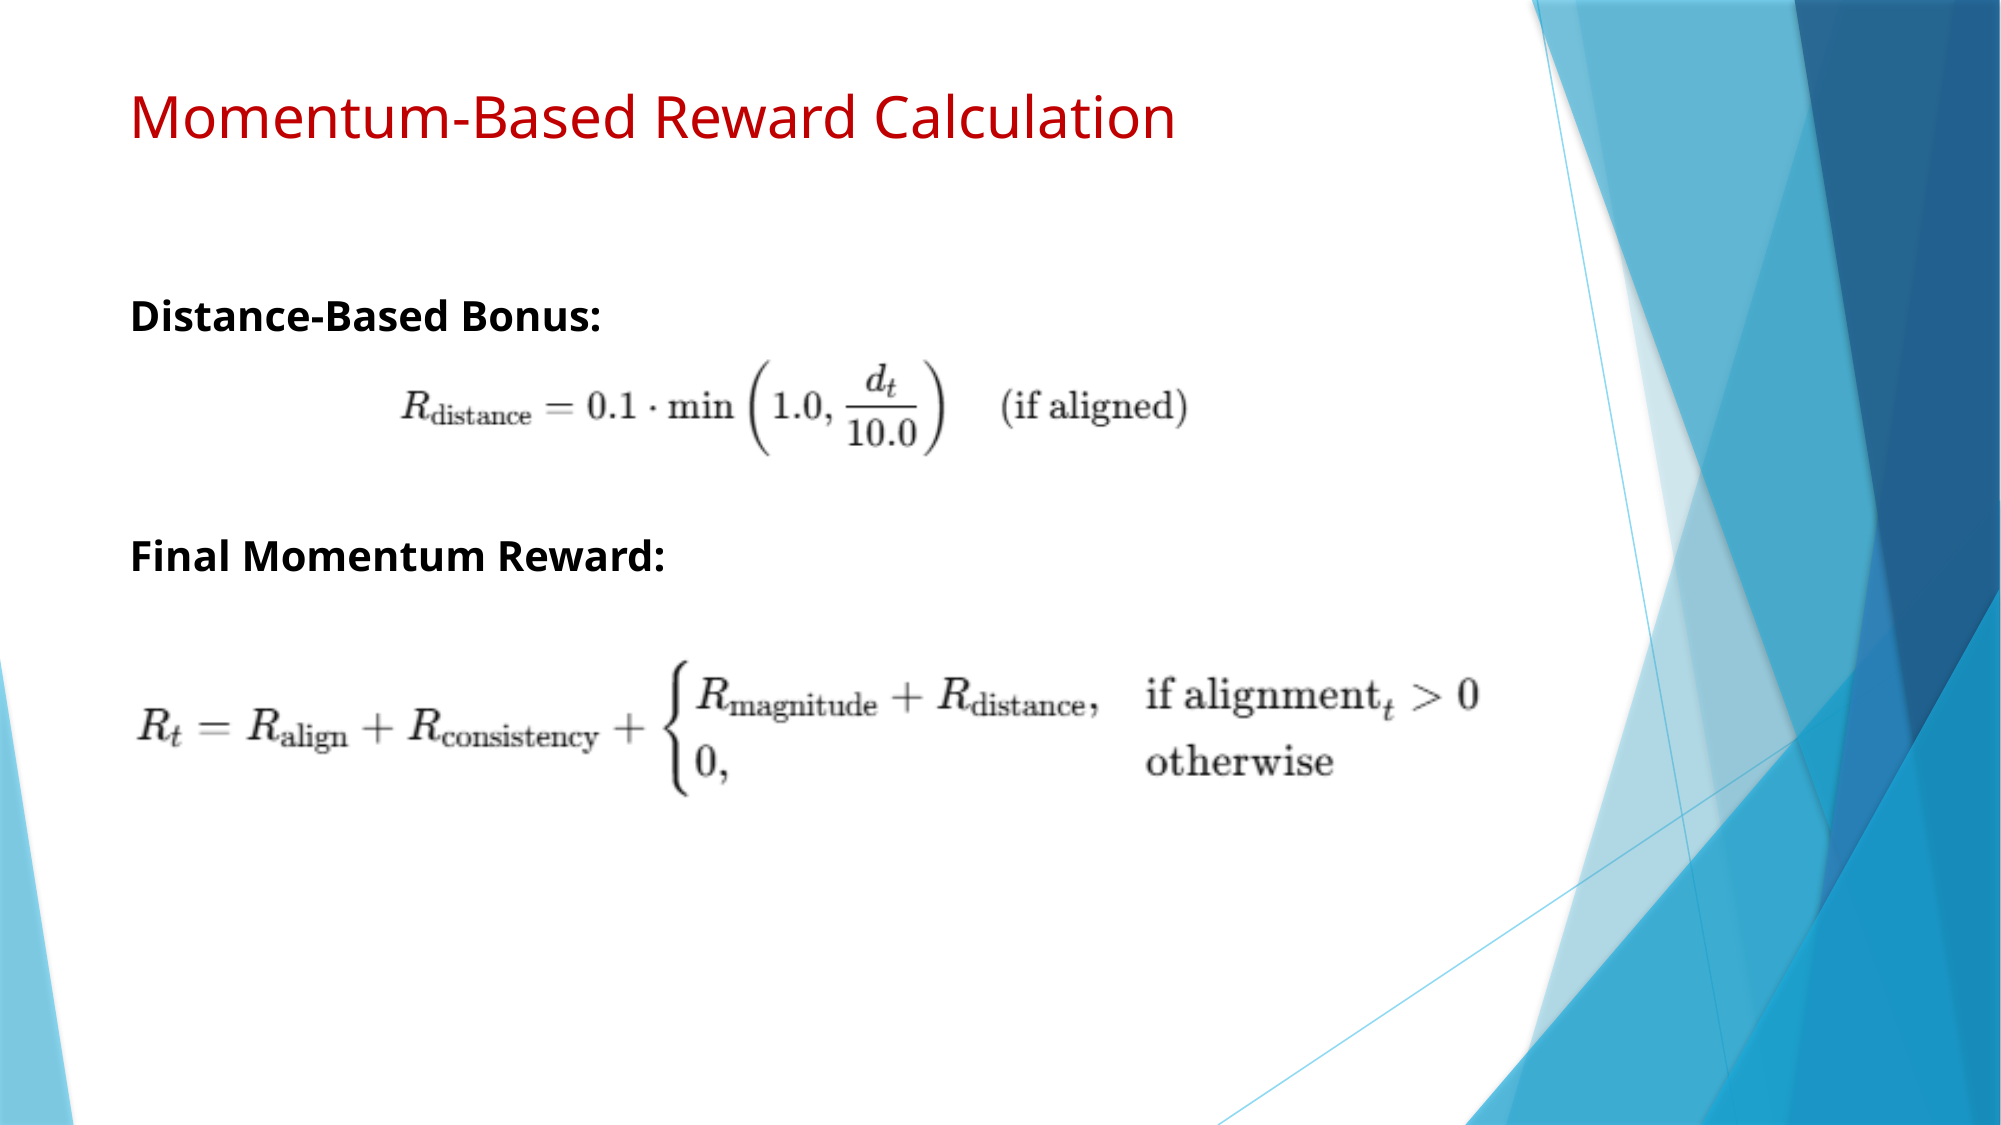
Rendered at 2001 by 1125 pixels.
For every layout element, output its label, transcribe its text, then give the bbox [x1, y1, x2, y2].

picture [393, 355, 1206, 470]
picture [114, 639, 1498, 807]
text_box Momentum-Based Reward Calculation Distance-Based Bonus: Final Momentum Reward: [114, 72, 1606, 688]
